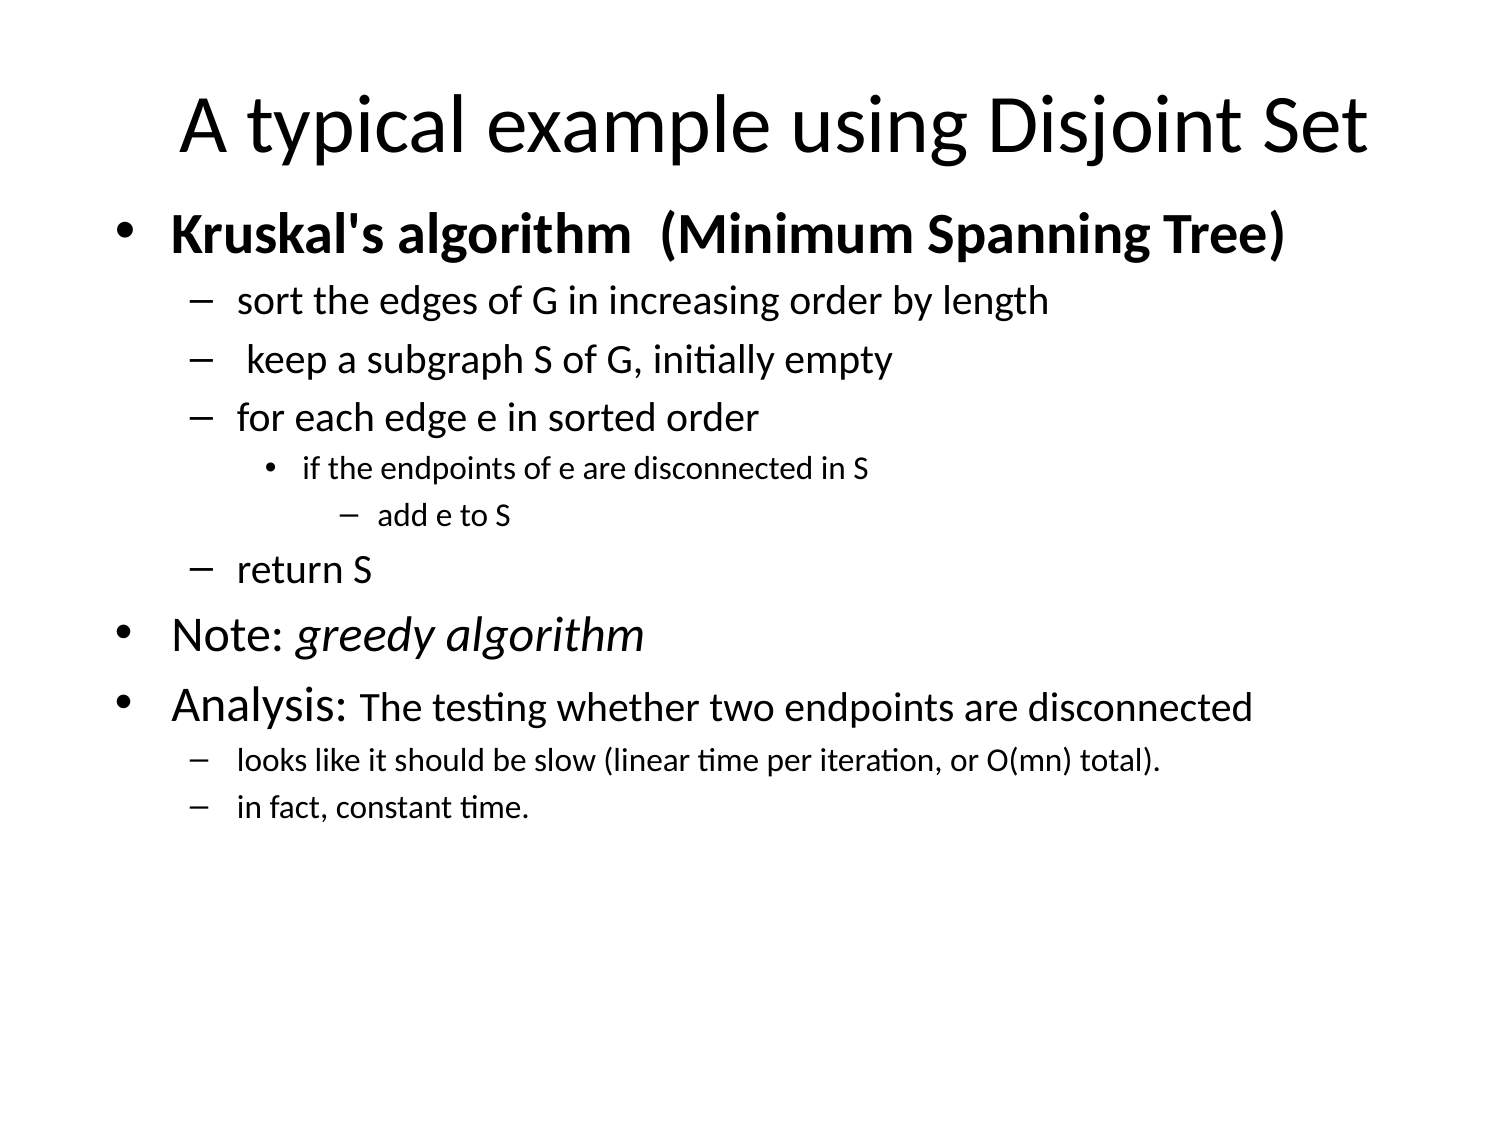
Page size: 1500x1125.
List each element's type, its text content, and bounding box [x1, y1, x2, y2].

list Kruskal's algorithm (Minimum Spanning Tree) sort the edges of G in increasing order by length keep a subgraph S of G, initially empty for each edge e in sorted order if the endpoints of e are disconnected in S add e to S return S Note: greedy algorithm Analysis: The testing whether two endpoints are disconnected looks like it should be slow (linear time per iteration, or O(mn) total). in fact, constant time. [99, 187, 1438, 875]
title A typical example using Disjoint Set [137, 24, 1413, 187]
